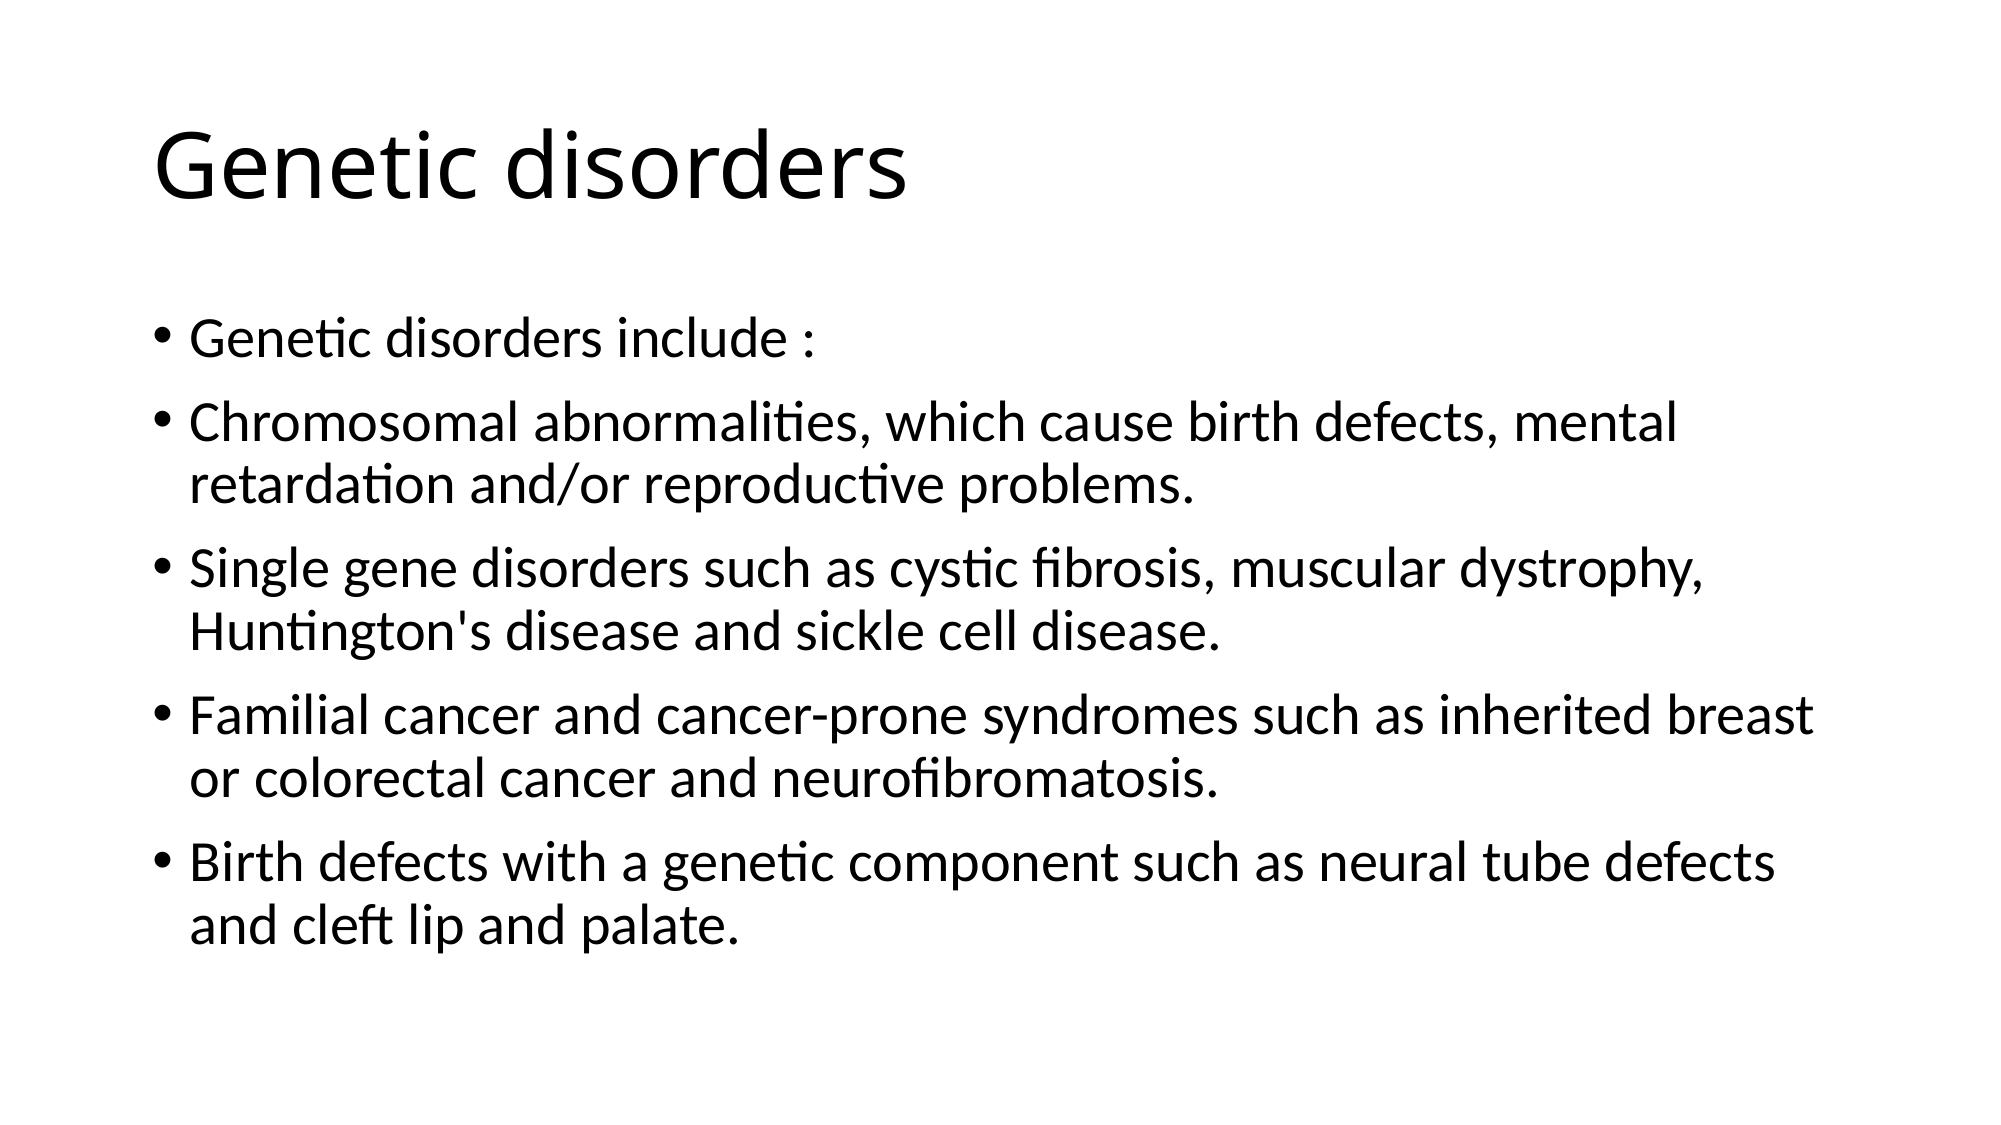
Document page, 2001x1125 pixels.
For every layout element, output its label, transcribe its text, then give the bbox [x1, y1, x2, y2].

list Genetic disorders include : Chromosomal abnormalities, which cause birth defects, mental retardation and/or reproductive problems. Single gene disorders such as cystic fibrosis, muscular dystrophy, Huntington's disease and sickle cell disease. Familial cancer and cancer-prone syndromes such as inherited breast or colorectal cancer and neurofibromatosis. Birth defects with a genetic component such as neural tube defects and cleft lip and palate. [137, 299, 1863, 1014]
title Genetic disorders [137, 59, 1863, 278]
